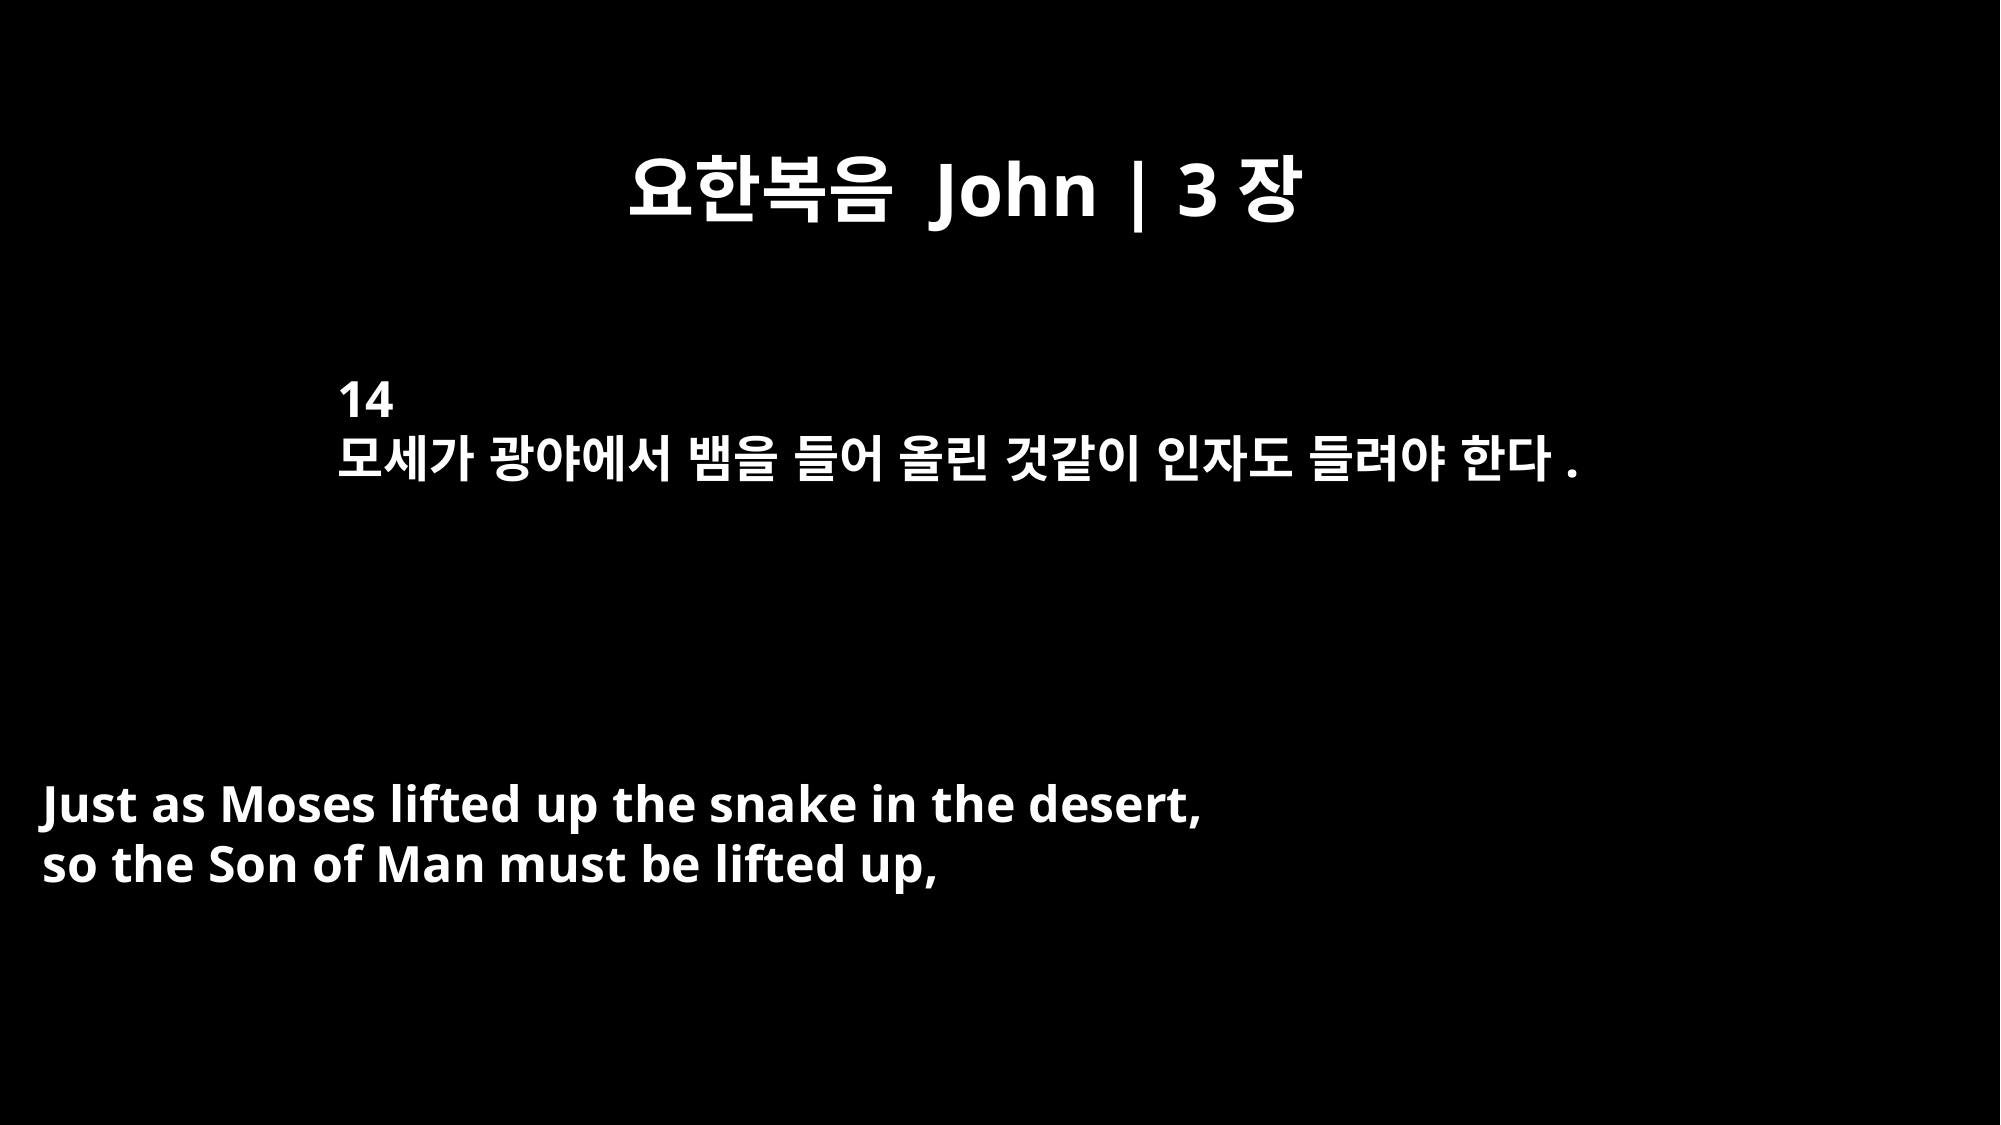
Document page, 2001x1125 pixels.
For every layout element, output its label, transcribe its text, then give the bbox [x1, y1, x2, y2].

text_box Just as Moses lifted up the snake in the desert, so the Son of Man must be lifted up, [27, 764, 1218, 900]
text_box 14 모세가 광야에서 뱀을 들어 올린 것같이 인자도 들려야 한다. [322, 359, 1595, 495]
text_box 요한복음 John | 3장 [612, 136, 1320, 239]
